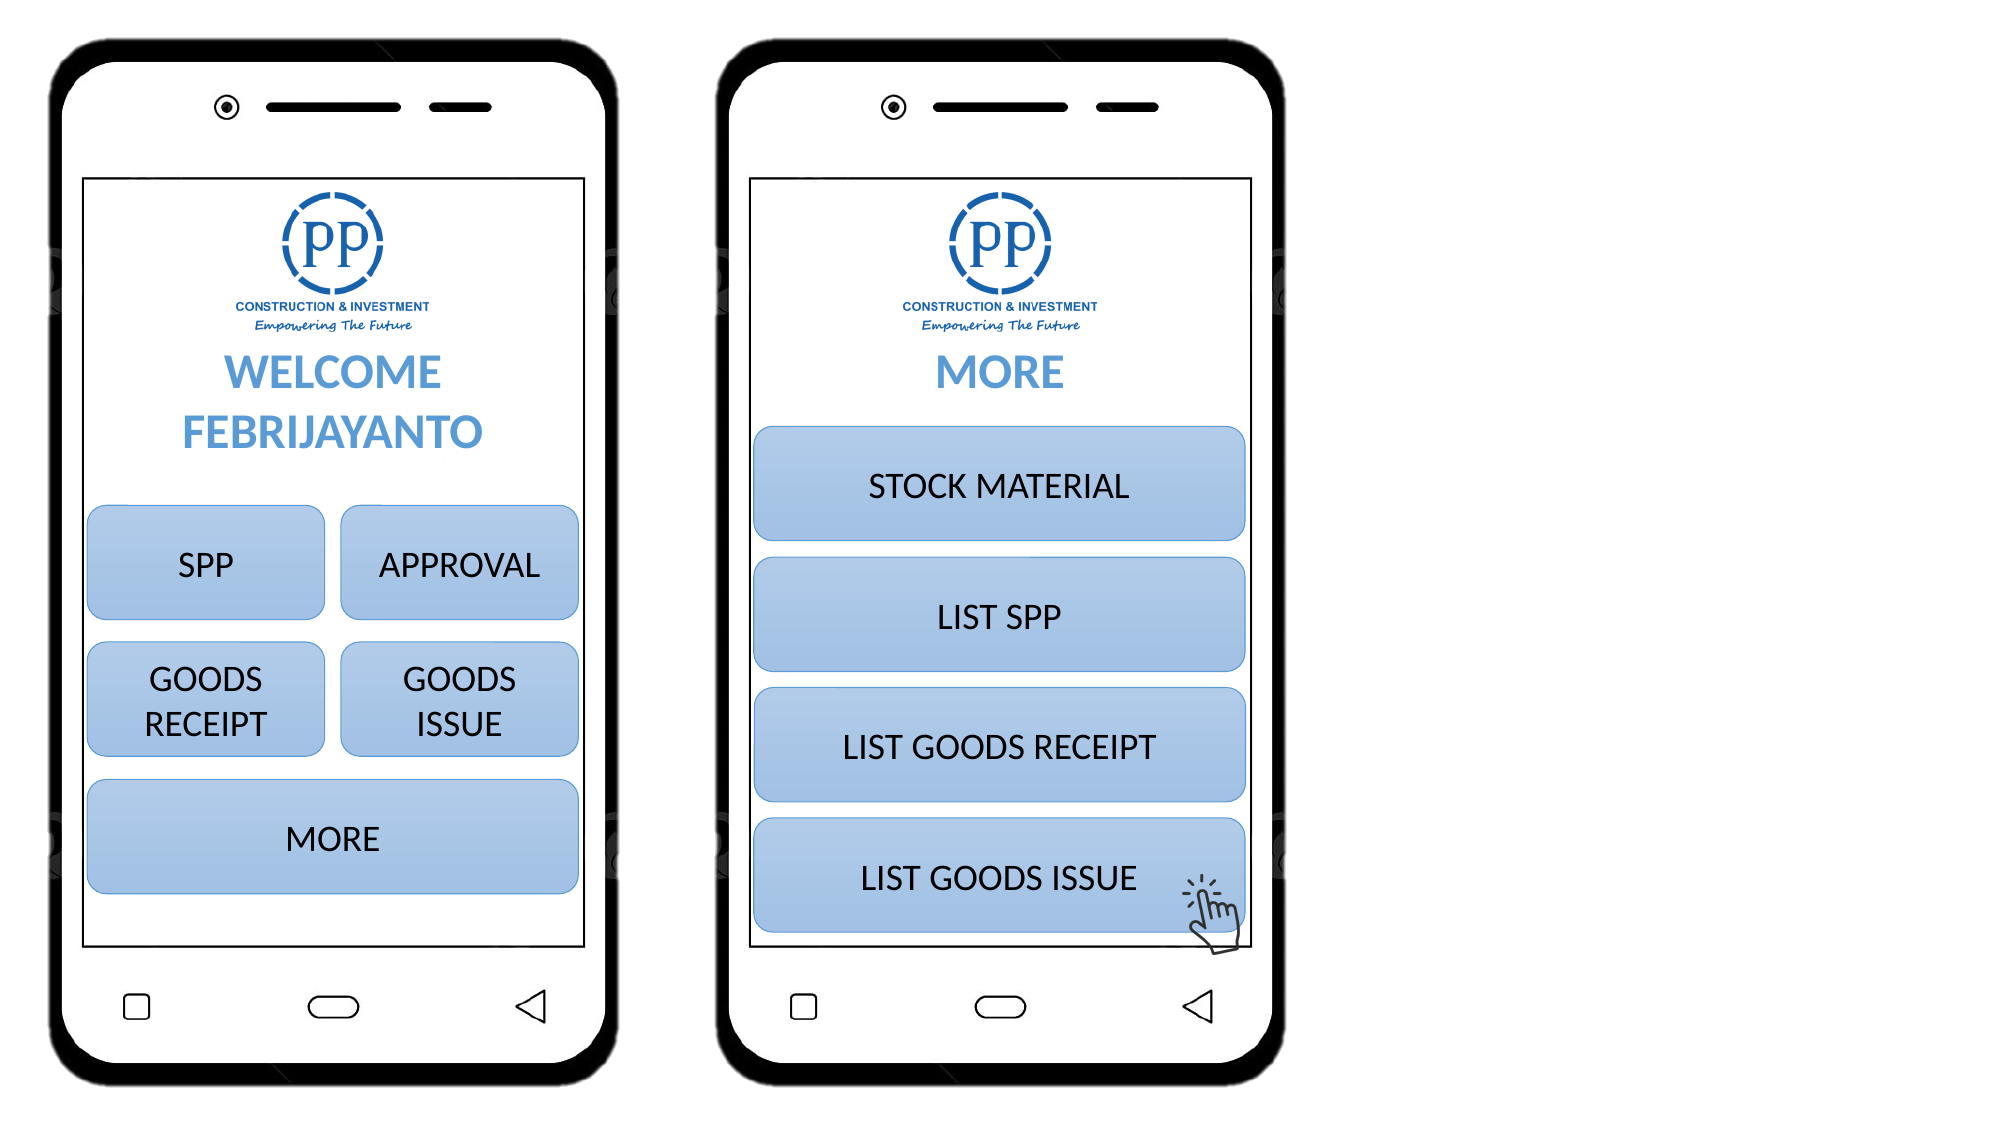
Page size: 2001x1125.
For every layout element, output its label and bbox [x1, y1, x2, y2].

picture [0, 0, 1563, 1125]
